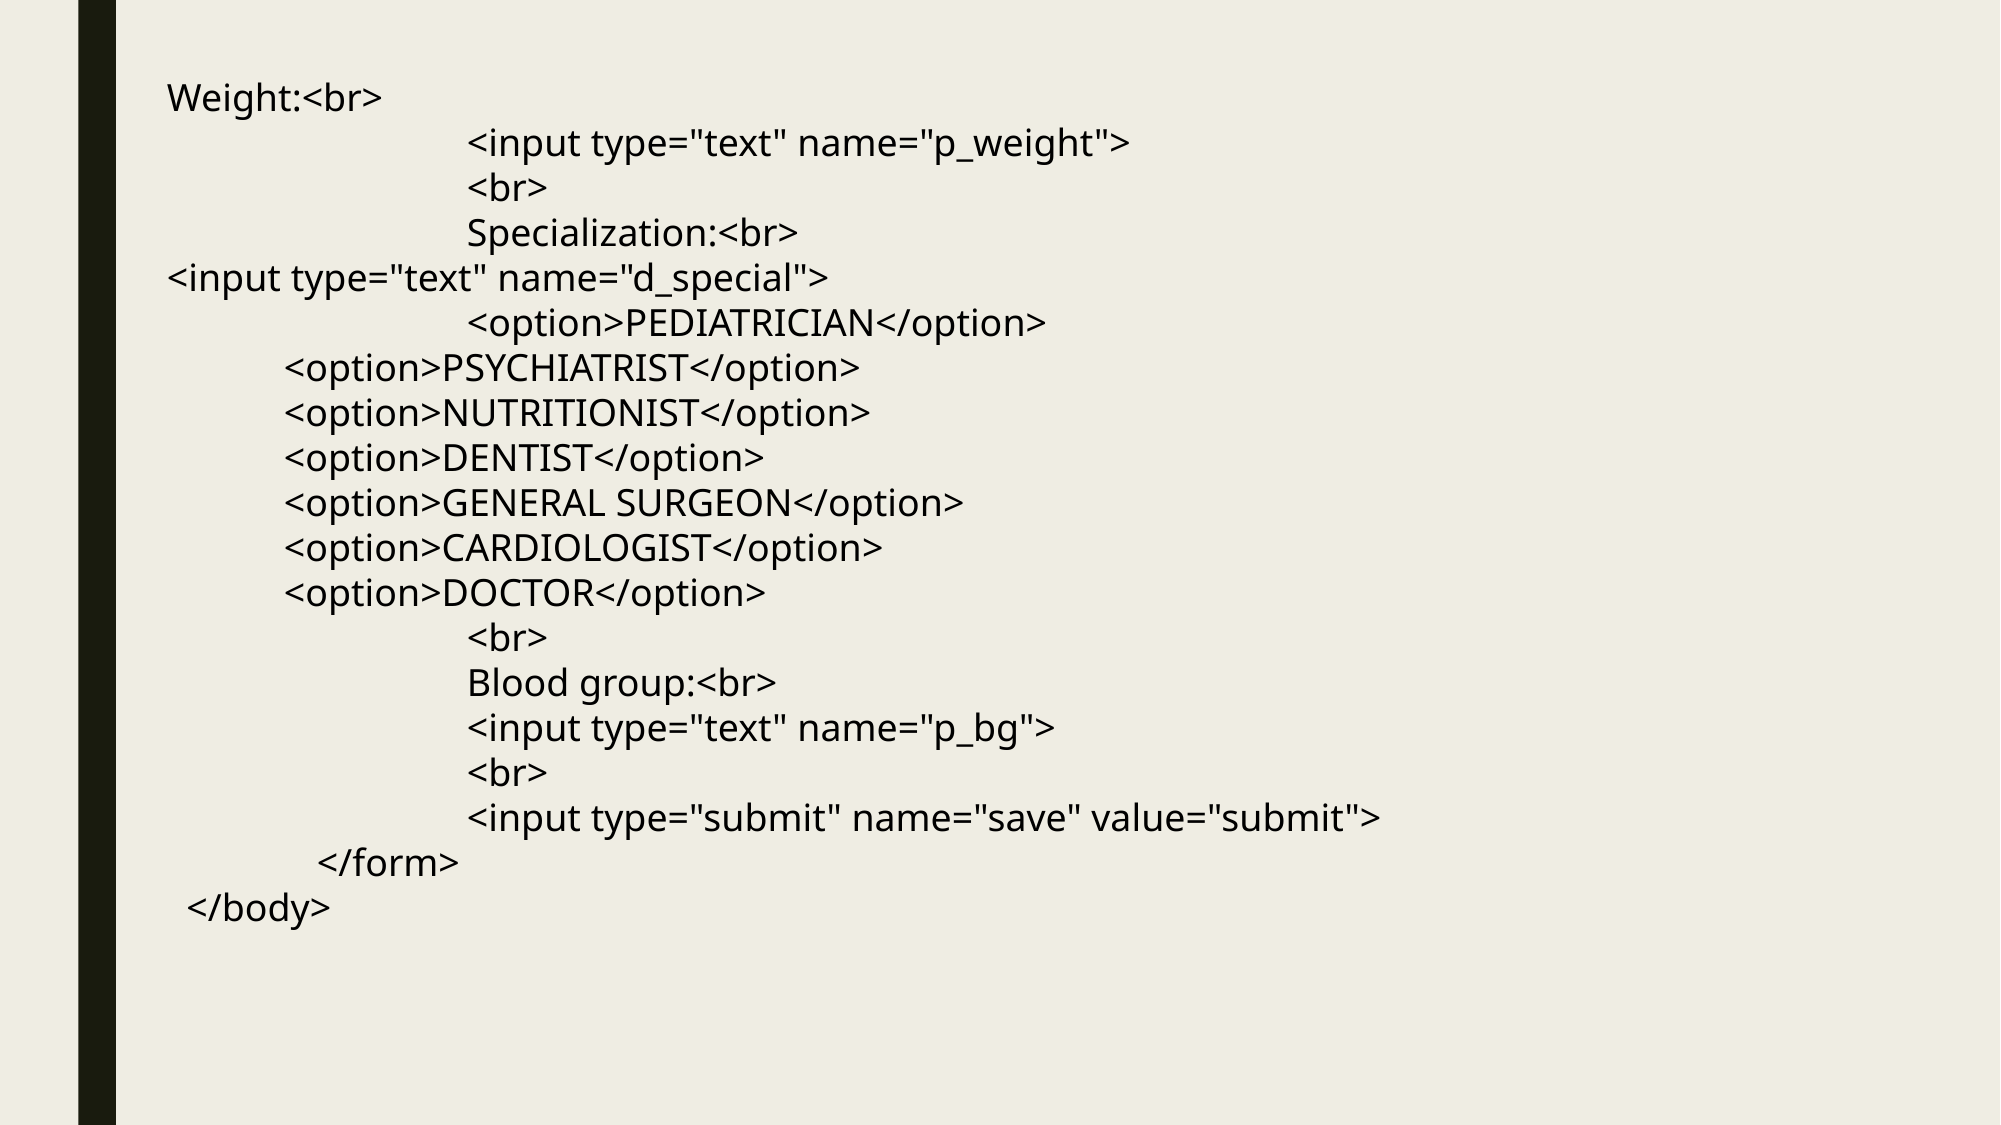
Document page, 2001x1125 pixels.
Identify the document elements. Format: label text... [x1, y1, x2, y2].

text_box Weight:<br> <input type="text" name="p_weight"> <br> Specialization:<br> <input type="text" name="d_special"> <option>PEDIATRICIAN</option> <option>PSYCHIATRIST</option> <option>NUTRITIONIST</option> <option>DENTIST</option> <option>GENERAL SURGEON</option> <option>CARDIOLOGIST</option> <option>DOCTOR</option> <br> Blood group:<br> <input type="text" name="p_bg"> <br> <input type="submit" name="save" value="submit"> </form> </body> [152, 66, 1931, 937]
